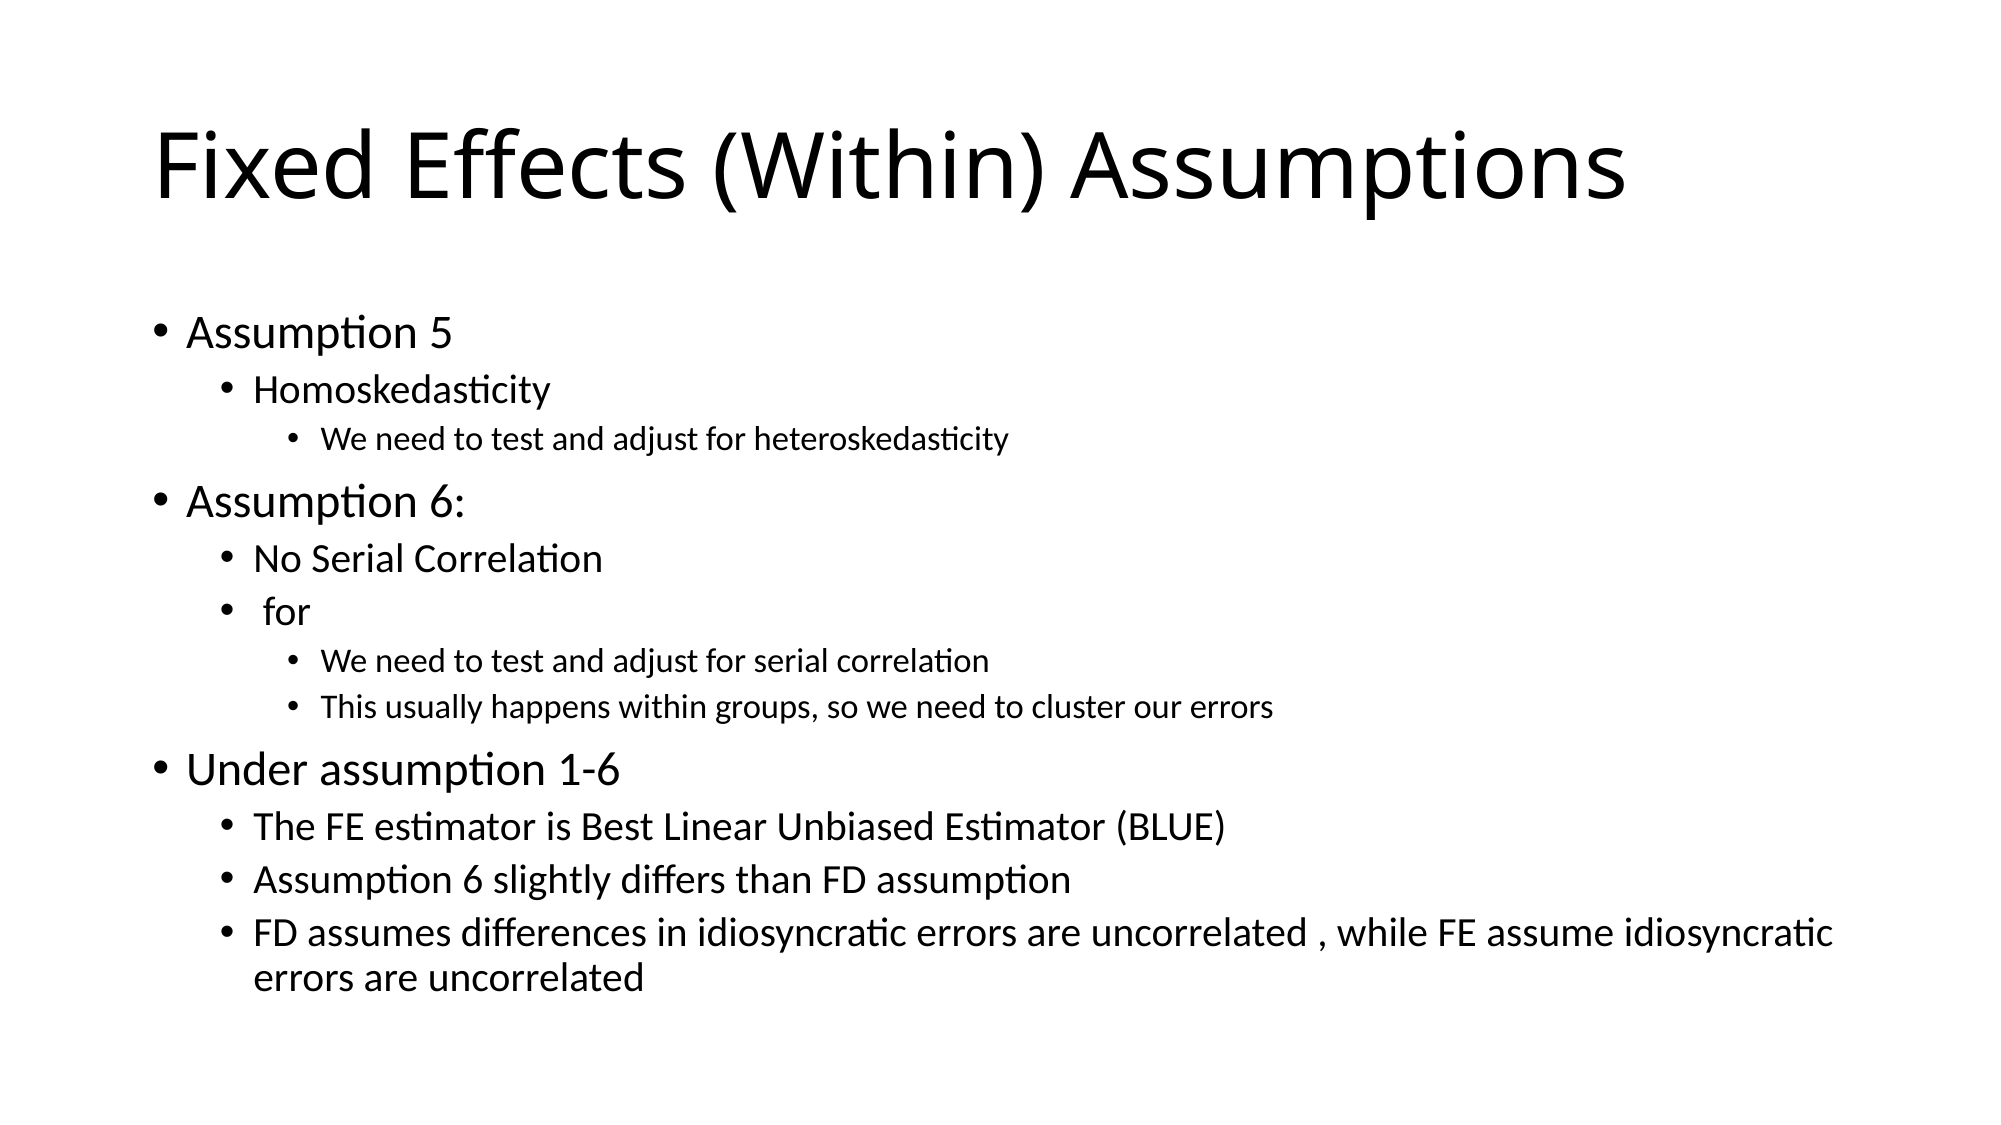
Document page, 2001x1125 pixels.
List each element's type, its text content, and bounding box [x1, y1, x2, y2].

title Fixed Effects (Within) Assumptions [137, 59, 1863, 278]
